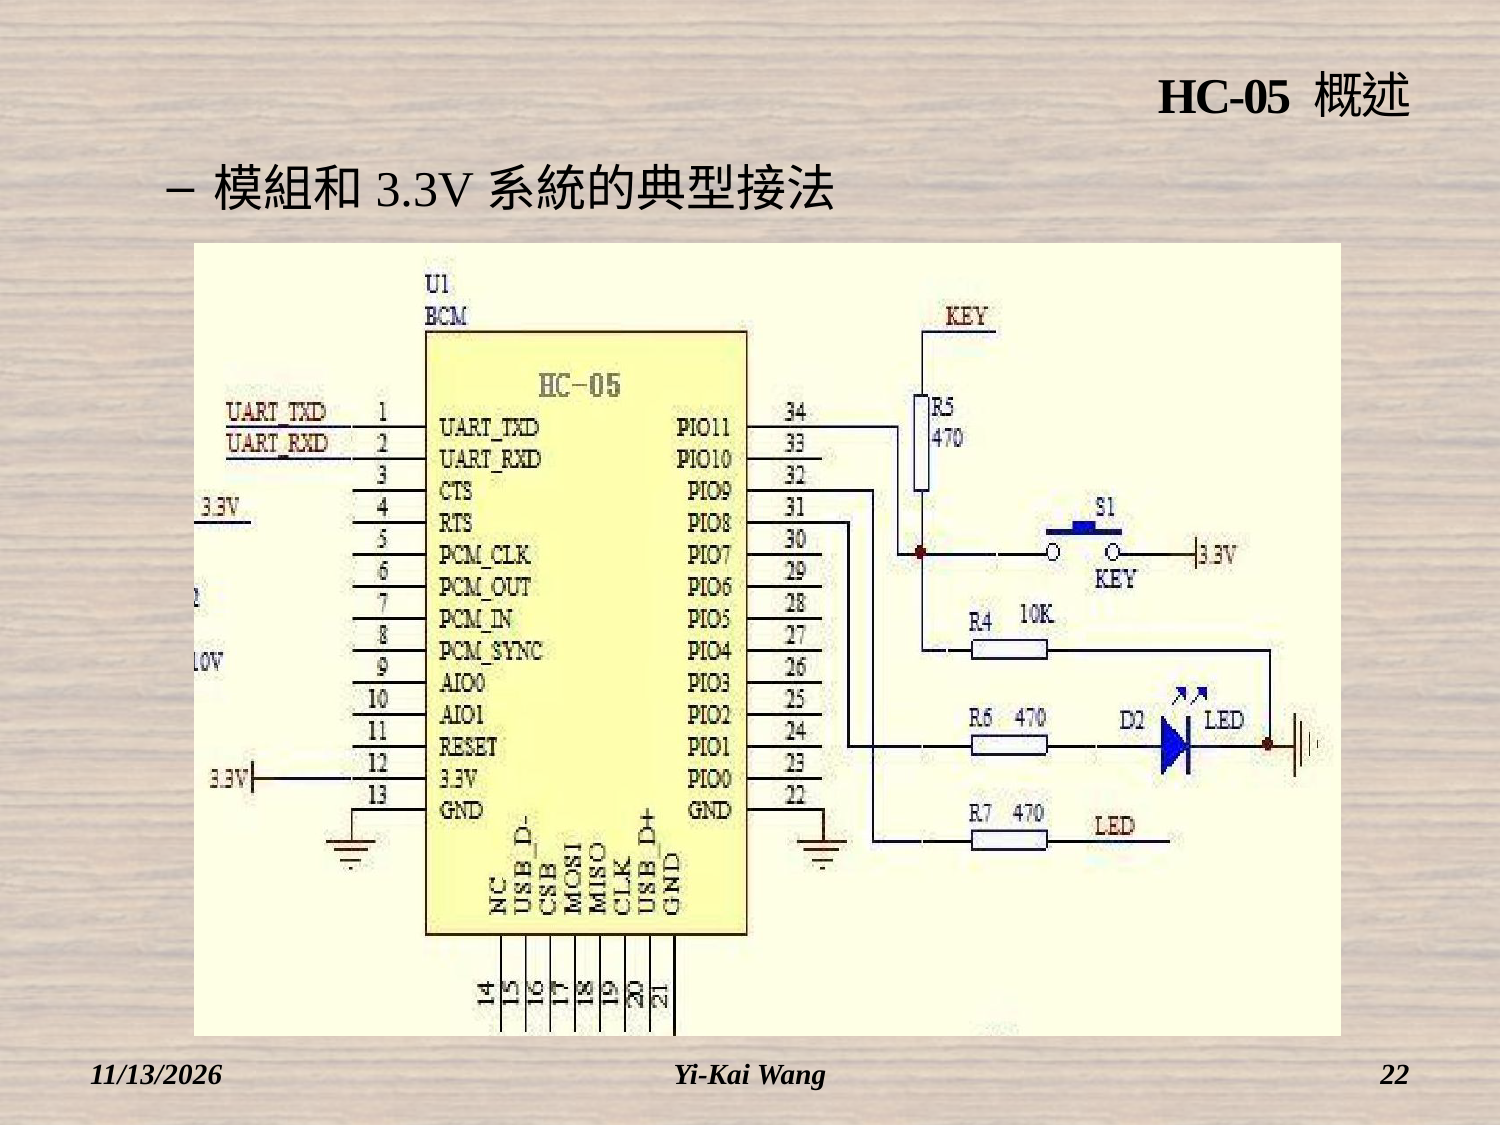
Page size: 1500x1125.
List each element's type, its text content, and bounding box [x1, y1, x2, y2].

slide_number 22 [1074, 1042, 1425, 1103]
picture [194, 243, 1341, 1036]
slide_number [75, 1042, 425, 1103]
footer Yi-Kai Wang [512, 1044, 988, 1103]
title HC-05 概述 [76, 0, 1427, 148]
list 模組和3.3V系統的典型接法 [76, 148, 1427, 1024]
